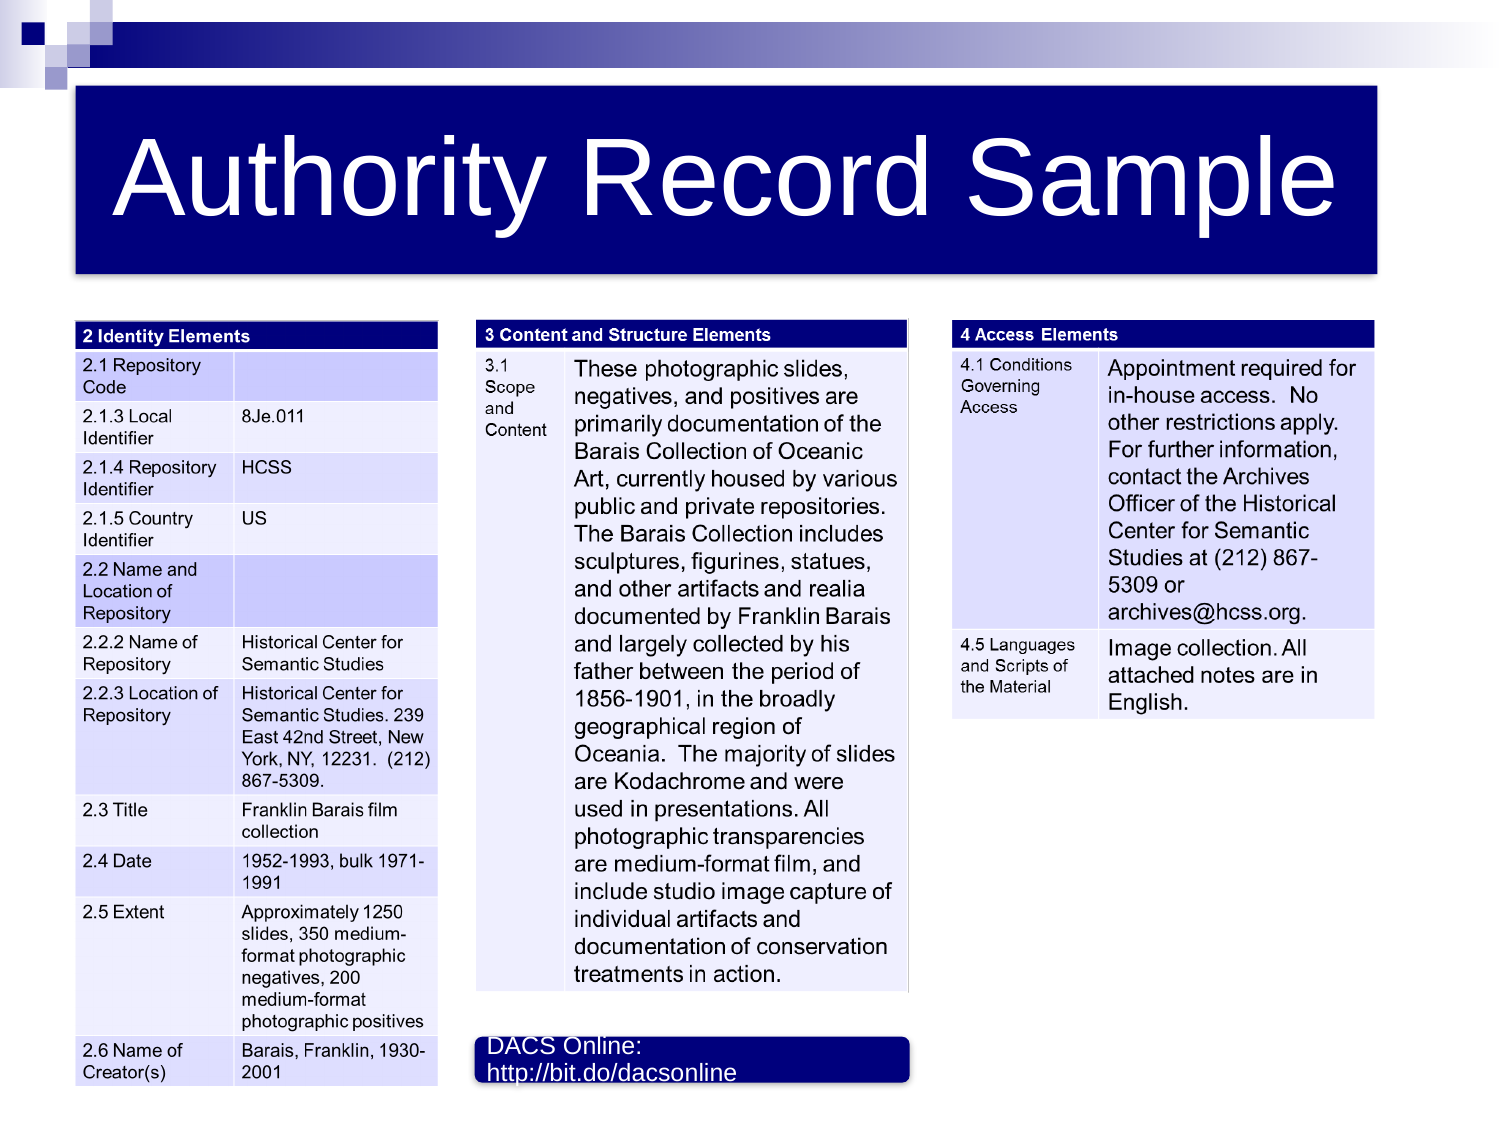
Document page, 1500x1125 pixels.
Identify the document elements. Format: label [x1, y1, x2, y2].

text_box [1030, 647, 1426, 773]
picture [74, 317, 440, 1094]
picture [474, 317, 910, 1001]
text_box [474, 1025, 910, 1094]
picture [949, 317, 1379, 729]
text_box [74, 85, 1379, 275]
